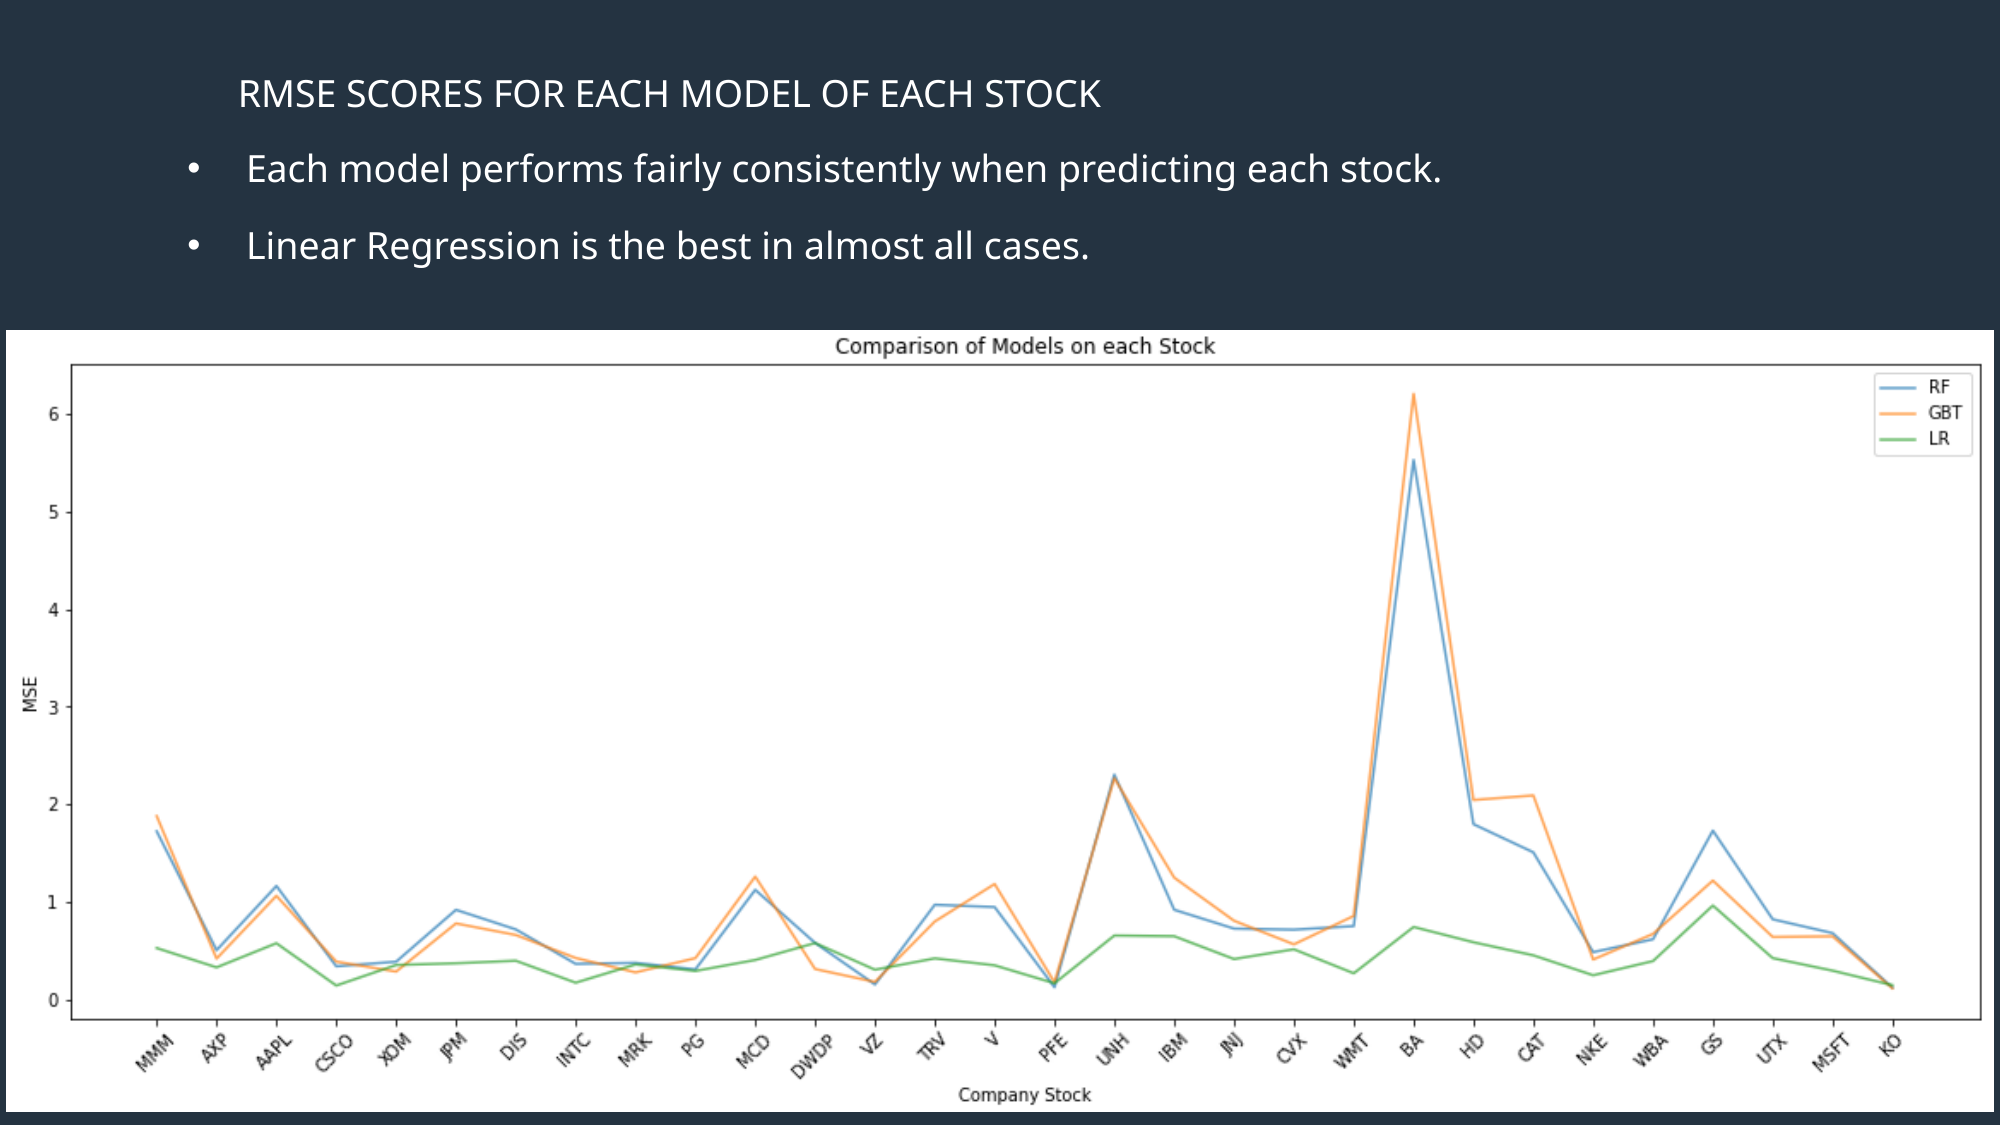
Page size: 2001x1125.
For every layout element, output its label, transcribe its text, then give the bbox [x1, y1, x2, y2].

picture [5, 330, 1994, 1112]
text_box RMSE Scores for each model of each stock [222, 62, 1581, 126]
text_box Each model performs fairly consistently when predicting each stock. Linear Regression is the best in almost all cases. [172, 126, 1878, 275]
